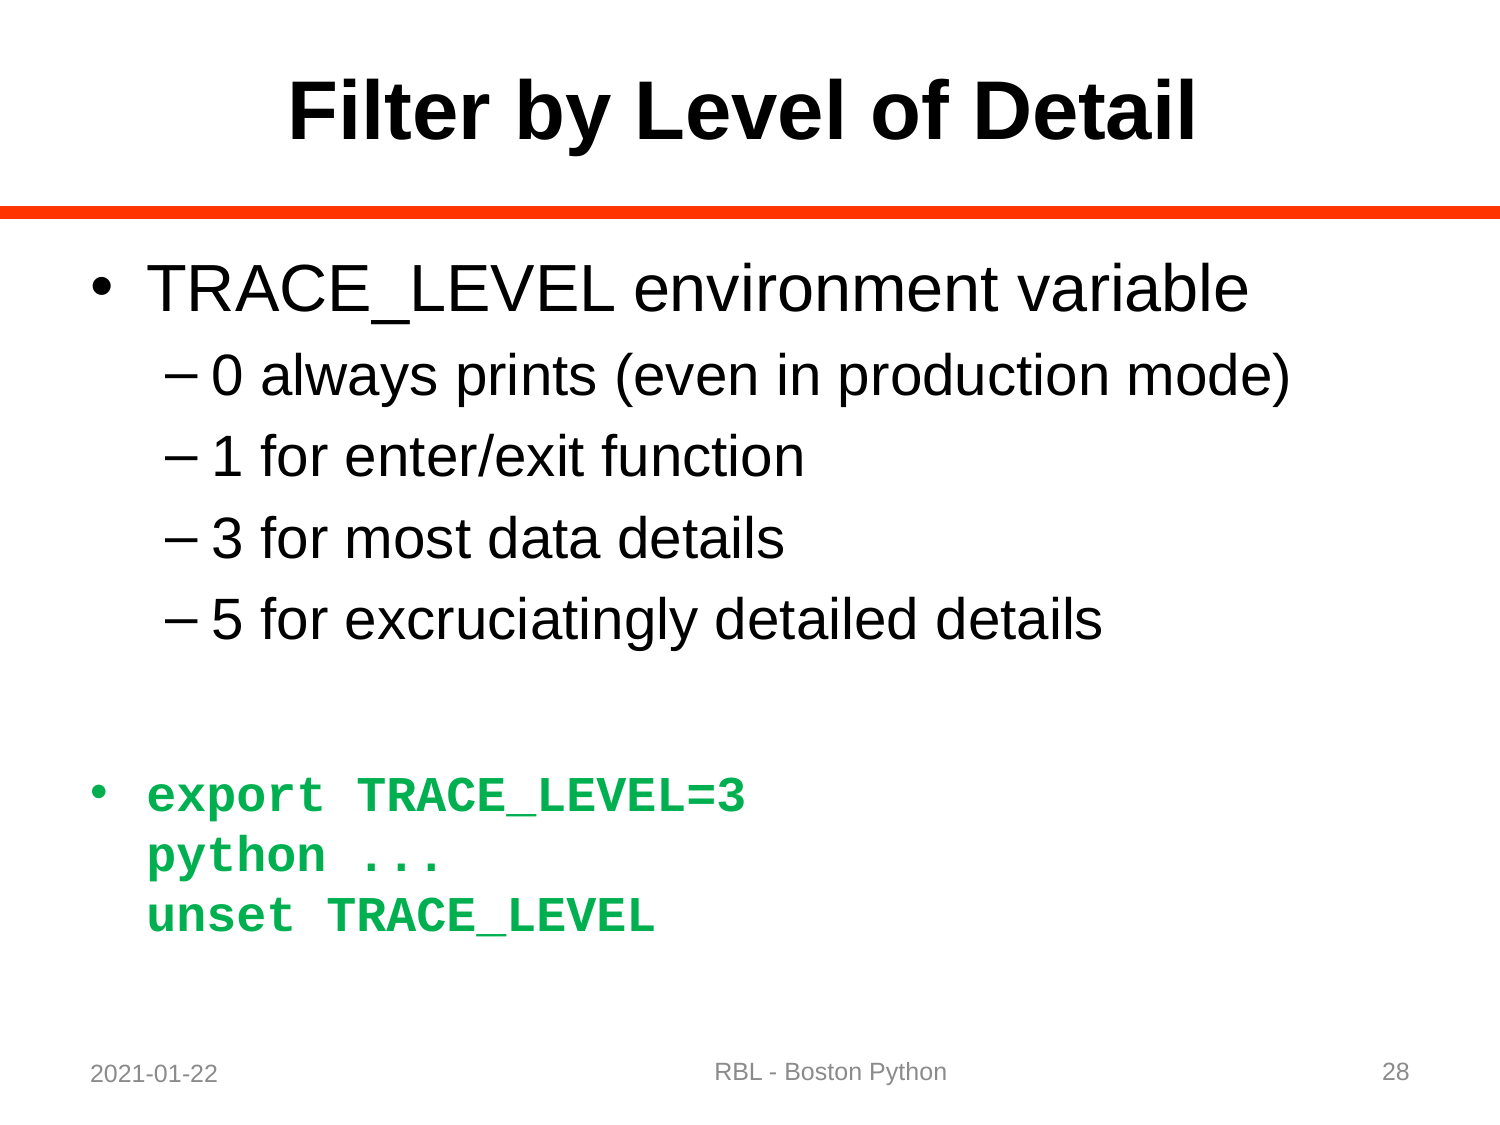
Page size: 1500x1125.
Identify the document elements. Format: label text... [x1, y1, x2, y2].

list TRACE_LEVEL environment variable 0 always prints (even in production mode) 1 for enter/exit function 3 for most data details 5 for excruciatingly detailed details export TRACE_LEVEL=3 python ... unset TRACE_LEVEL [75, 237, 1438, 1025]
title Filter by Level of Detail [75, 12, 1413, 200]
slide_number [75, 1042, 425, 1103]
slide_number 28 [1250, 1037, 1425, 1103]
footer RBL - Boston Python [437, 1037, 1225, 1103]
